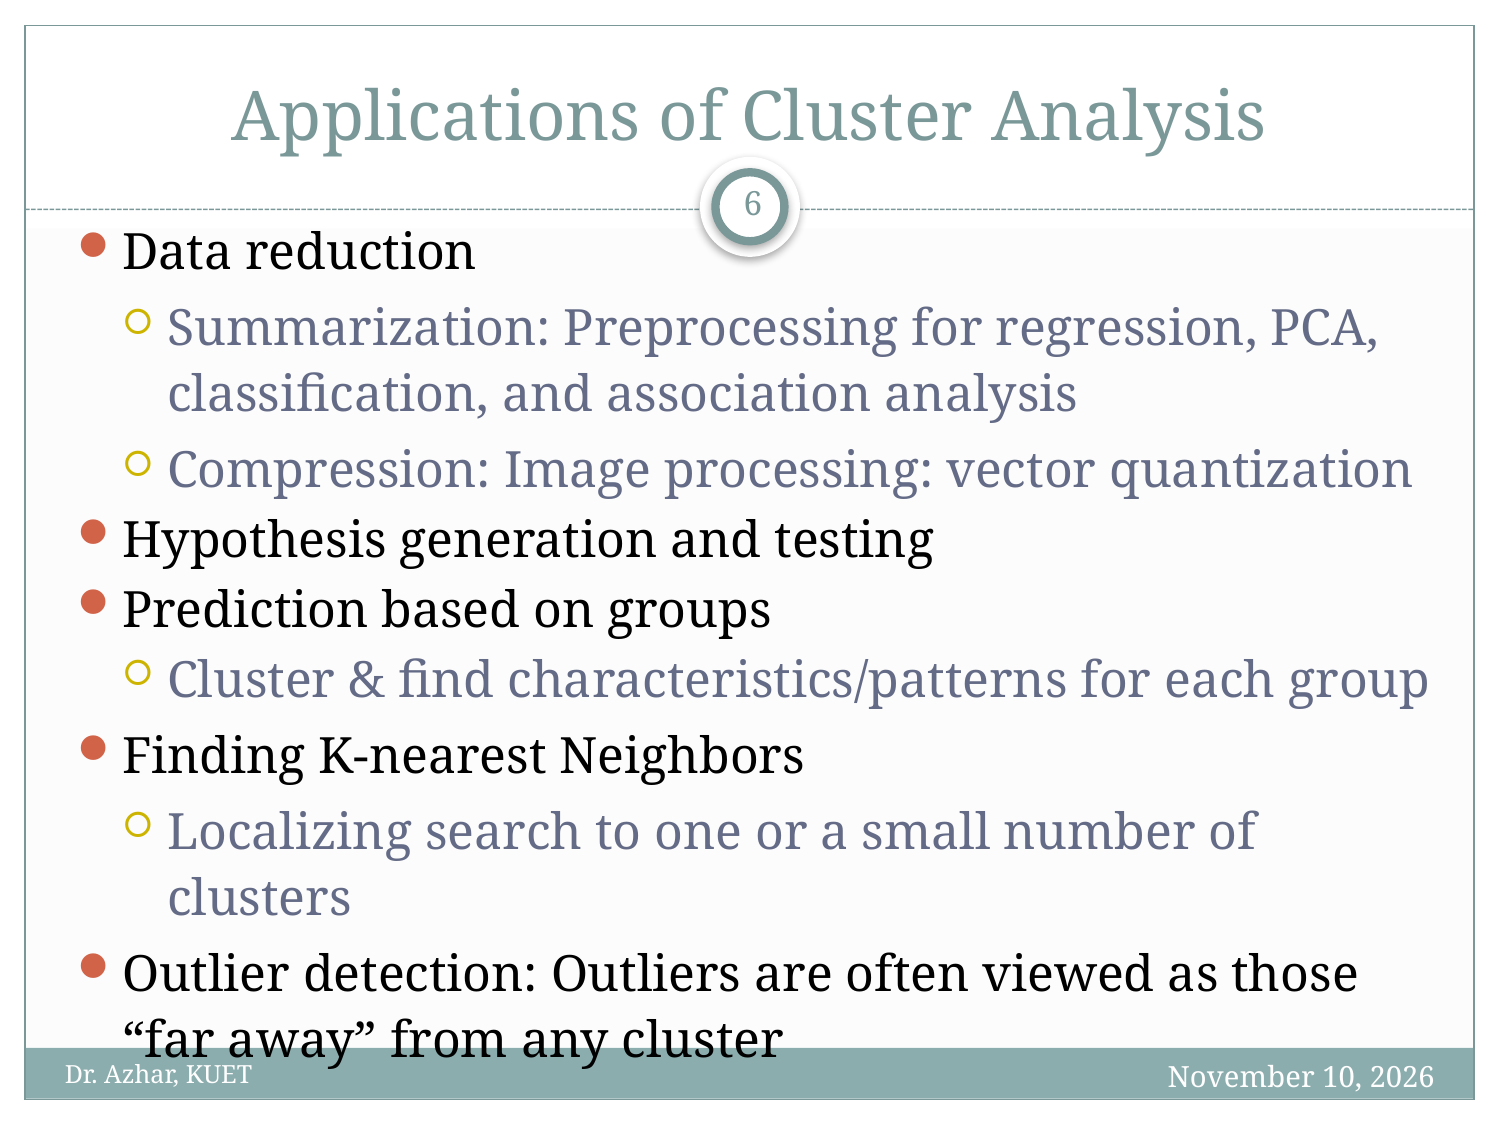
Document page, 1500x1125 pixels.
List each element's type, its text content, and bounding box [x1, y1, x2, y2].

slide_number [950, 1050, 1450, 1111]
list Data reduction Summarization: Preprocessing for regression, PCA, classification, and association analysis Compression: Image processing: vector quantization Hypothesis generation and testing Prediction based on groups Cluster & find characteristics/patterns for each group Finding K-nearest Neighbors Localizing search to one or a small number of clusters Outlier detection: Outliers are often viewed as those “far away” from any cluster [62, 212, 1463, 1050]
title Applications of Cluster Analysis [49, 37, 1450, 162]
slide_number 6 [715, 168, 791, 212]
footer Dr. Azhar, KUET [50, 1051, 638, 1112]
